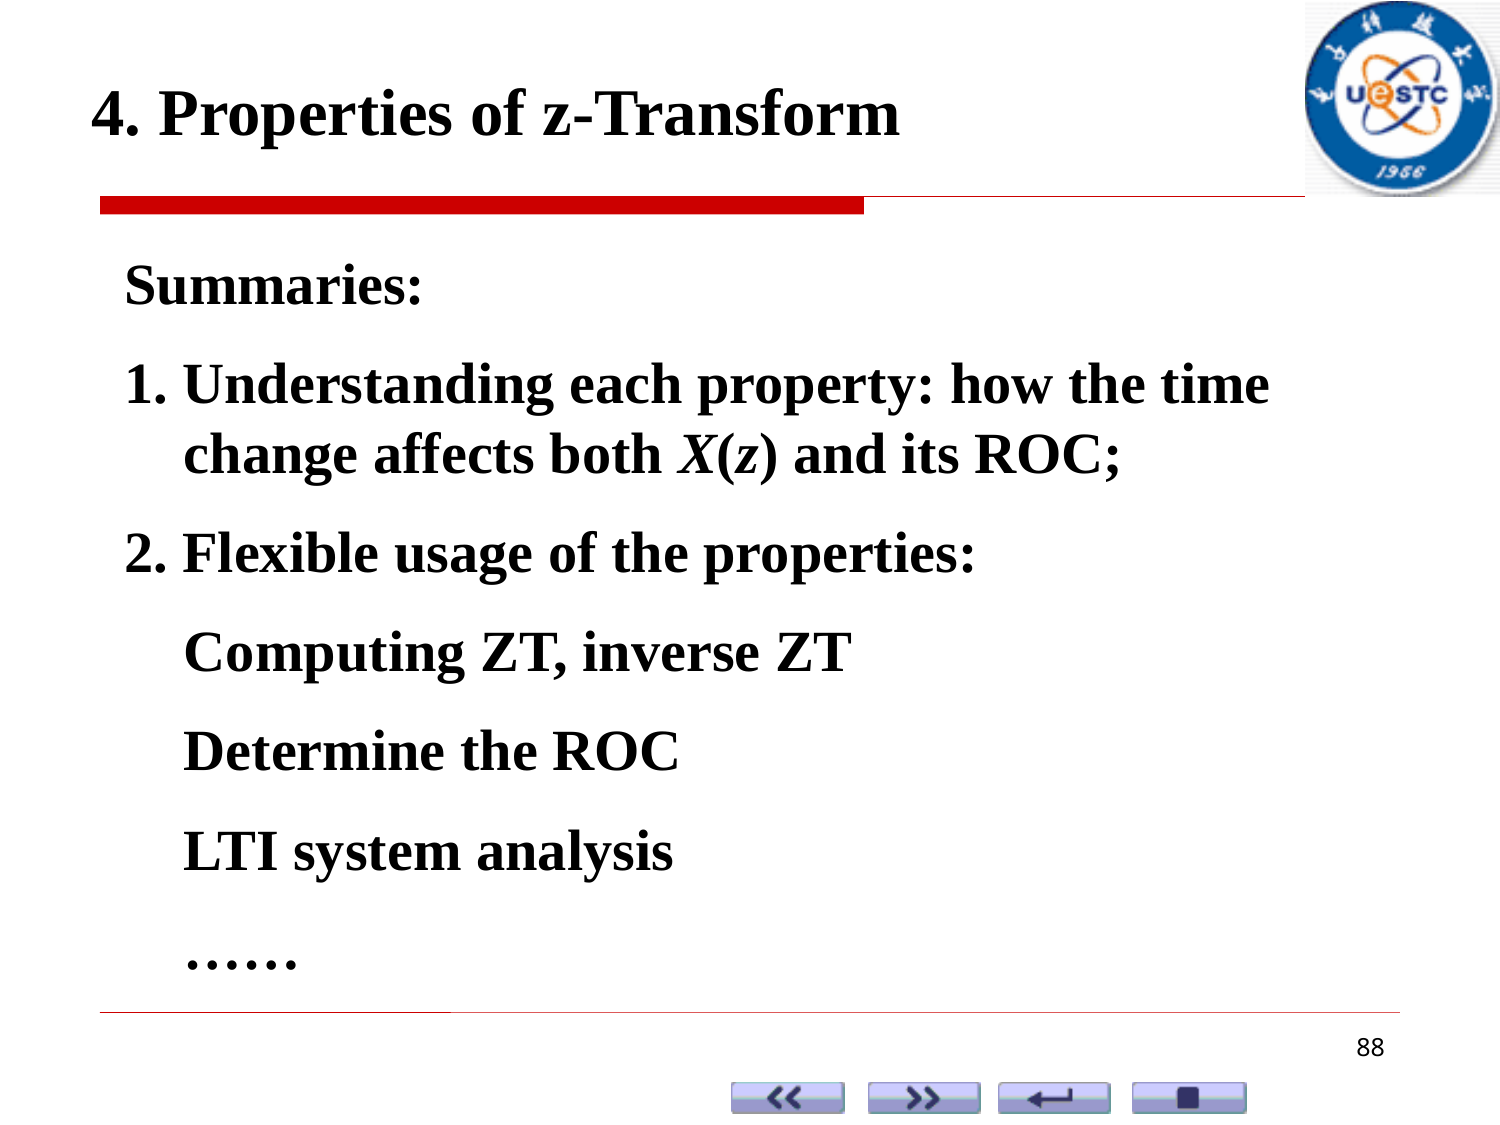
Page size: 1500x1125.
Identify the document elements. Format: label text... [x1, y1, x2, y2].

slide_number 88 [1074, 1024, 1401, 1103]
text_box Summaries: 1. Understanding each property: how the time change affects both X(z) and its ROC; 2. Flexible usage of the properties: Computing ZT, inverse ZT Determine the ROC LTI system analysis …… [109, 238, 1447, 988]
picture [1305, 1, 1500, 197]
text_box 4. Properties of z-Transform [76, 7, 1415, 195]
picture [1132, 1103, 1247, 1114]
picture [731, 1082, 845, 1114]
picture [868, 1082, 981, 1114]
picture [998, 1082, 1111, 1114]
